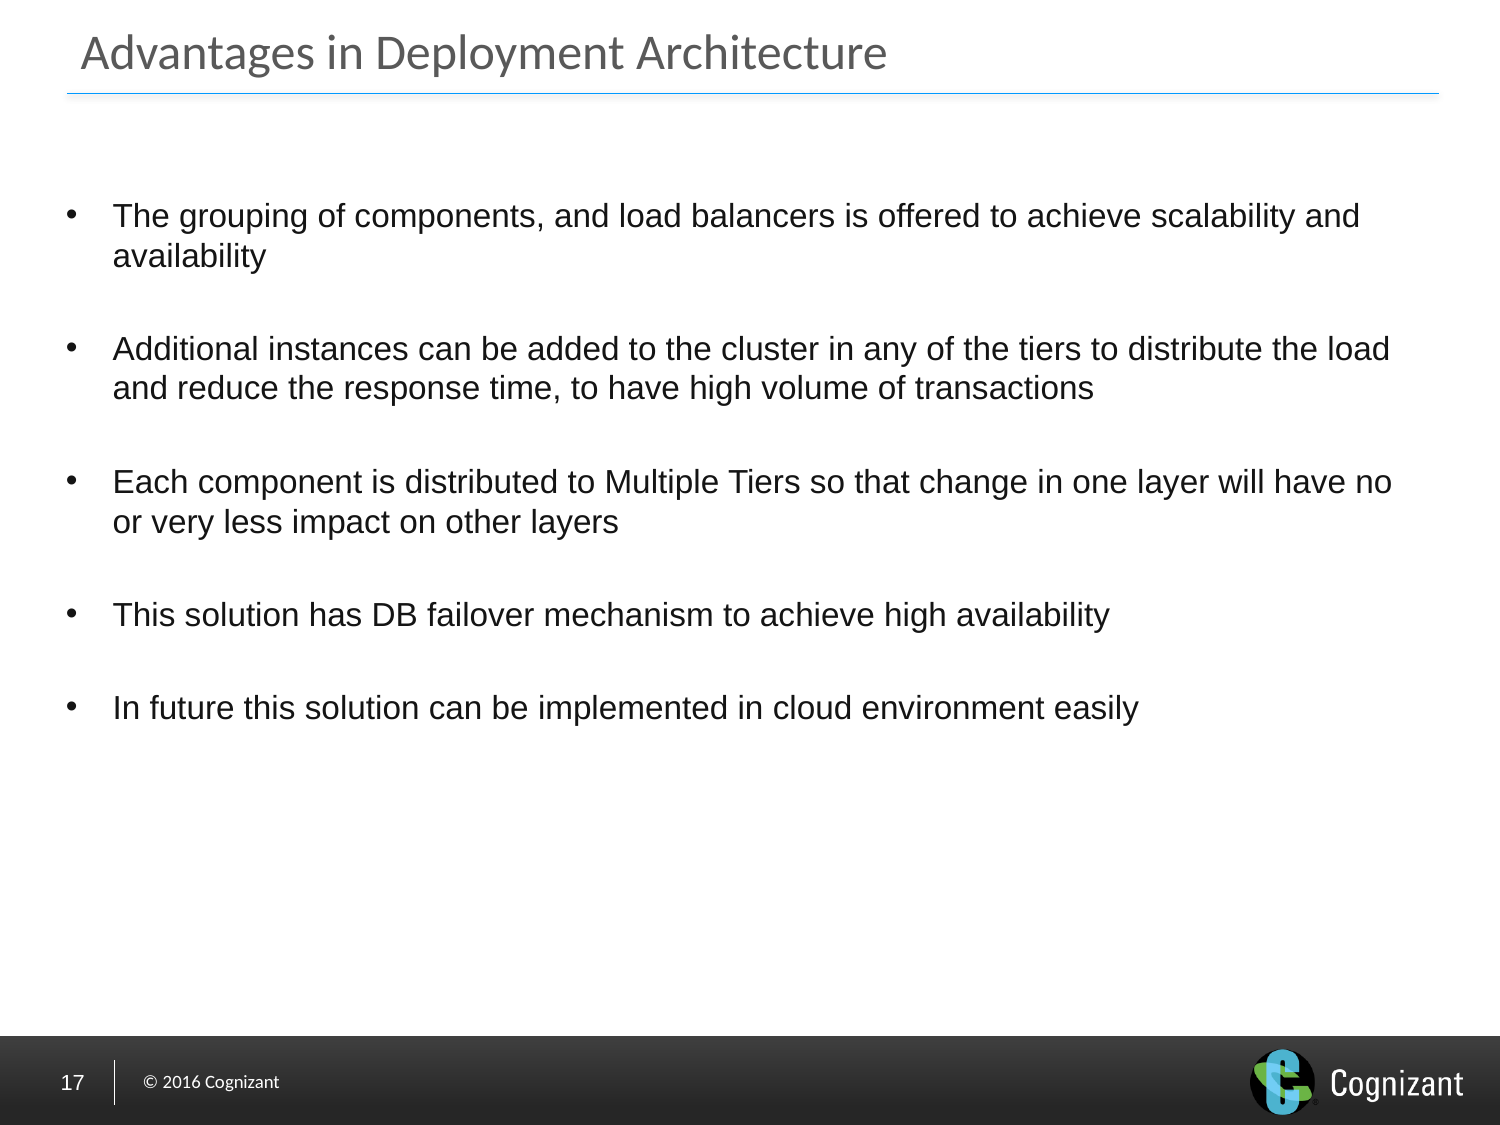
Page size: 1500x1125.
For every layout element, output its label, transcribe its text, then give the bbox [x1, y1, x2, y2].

picture [1250, 1049, 1463, 1115]
list The grouping of components, and load balancers is offered to achieve scalability and availability Additional instances can be added to the cluster in any of the tiers to distribute the load and reduce the response time, to have high volume of transactions Each component is distributed to Multiple Tiers so that change in one layer will have no or very less impact on other layers This solution has DB failover mechanism to achieve high availability In future this solution can be implemented in cloud environment easily [51, 186, 1438, 945]
title Advantages in Deployment Architecture [65, 12, 1454, 112]
slide_number 17 [27, 1045, 100, 1118]
